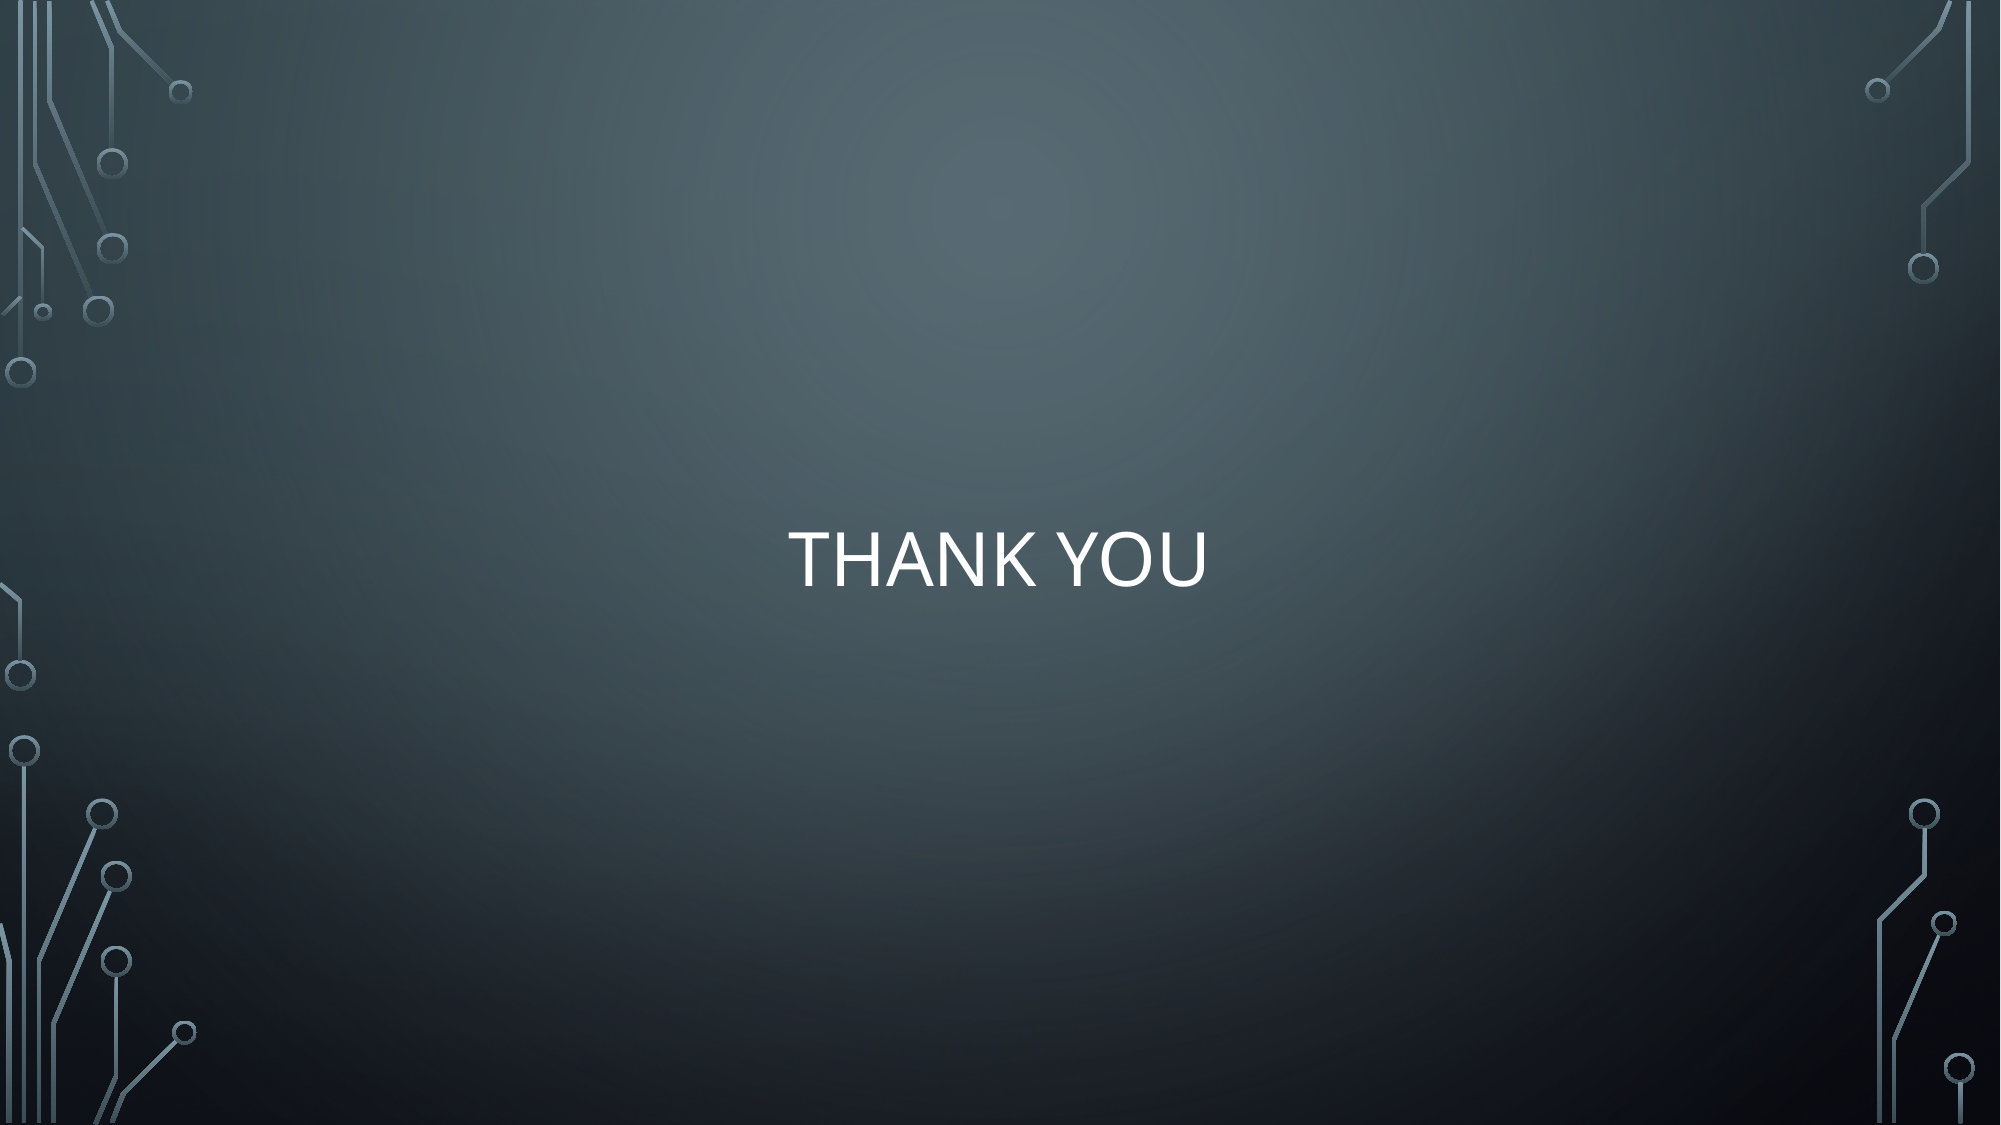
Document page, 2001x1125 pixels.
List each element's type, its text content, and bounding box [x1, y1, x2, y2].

title Thank you [187, 441, 1813, 684]
